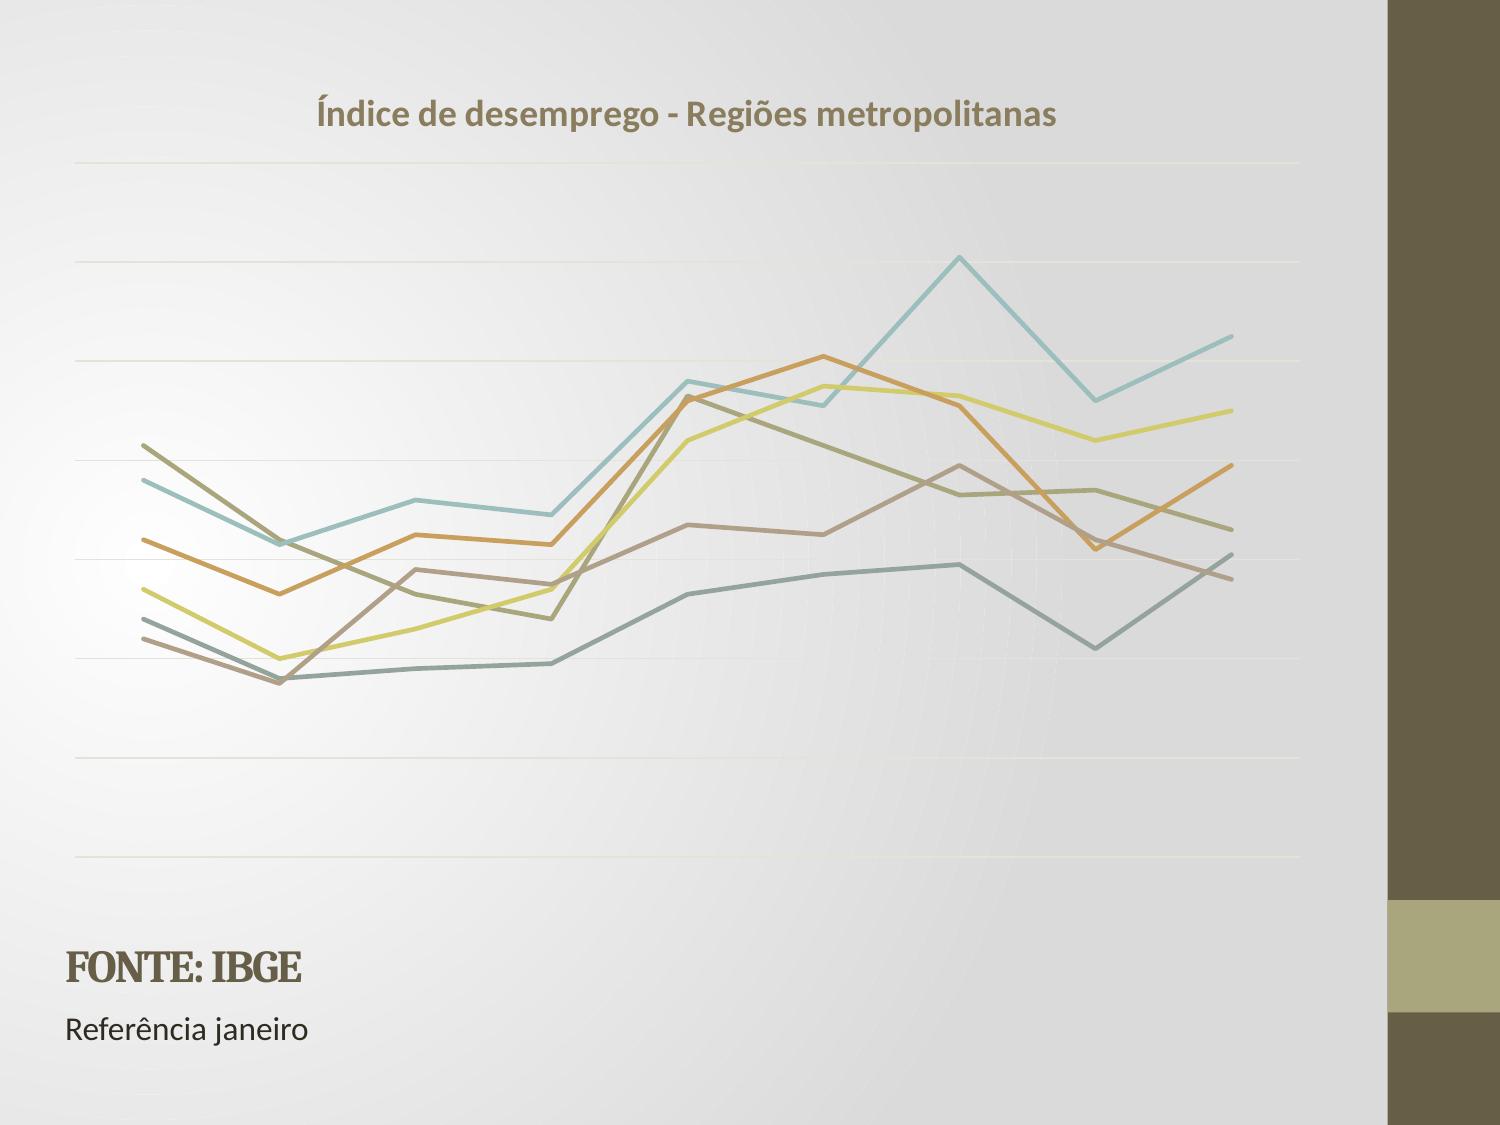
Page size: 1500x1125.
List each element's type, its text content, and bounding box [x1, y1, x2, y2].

list Referência janeiro [50, 999, 1325, 1100]
chart [49, 61, 1326, 874]
title FONTE: IBGE [50, 901, 1325, 999]
